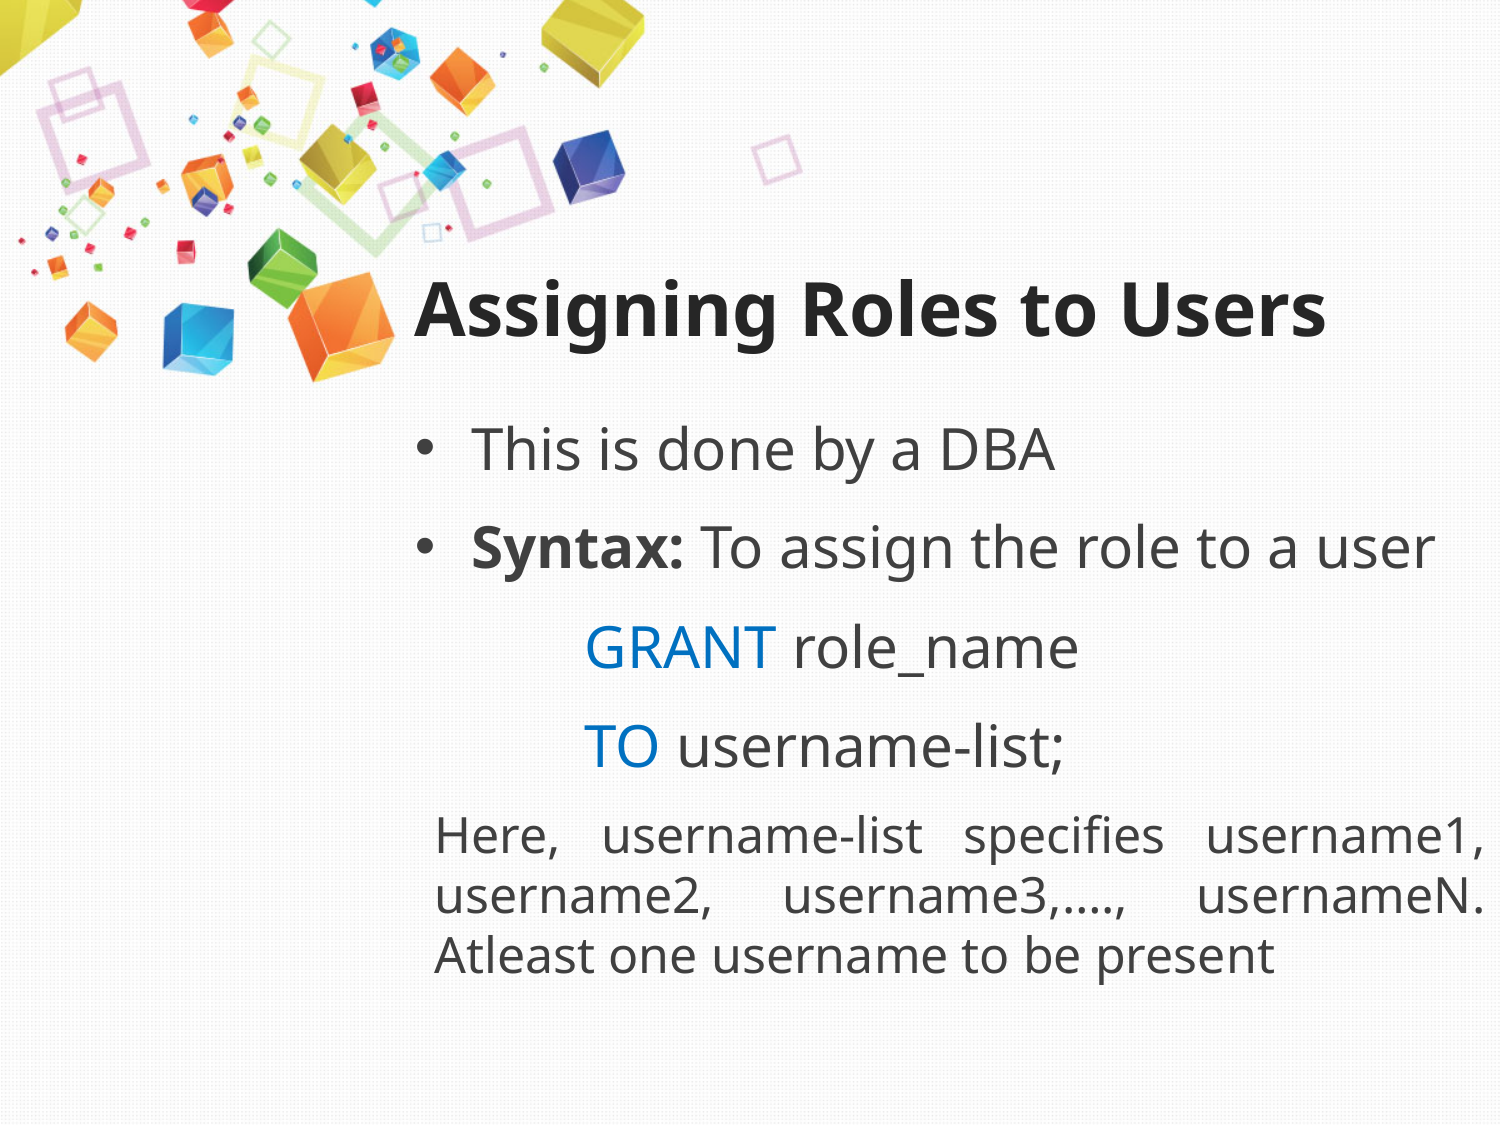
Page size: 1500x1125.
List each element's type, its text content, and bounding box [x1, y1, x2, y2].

picture [0, 0, 1500, 1125]
list This is done by a DBA Syntax: To assign the role to a user GRANT role_name TO username-list; Here, username-list specifies username1, username2, username3,…., usernameN. Atleast one username to be present [399, 404, 1500, 1106]
title Assigning Roles to Users [399, 212, 1500, 400]
